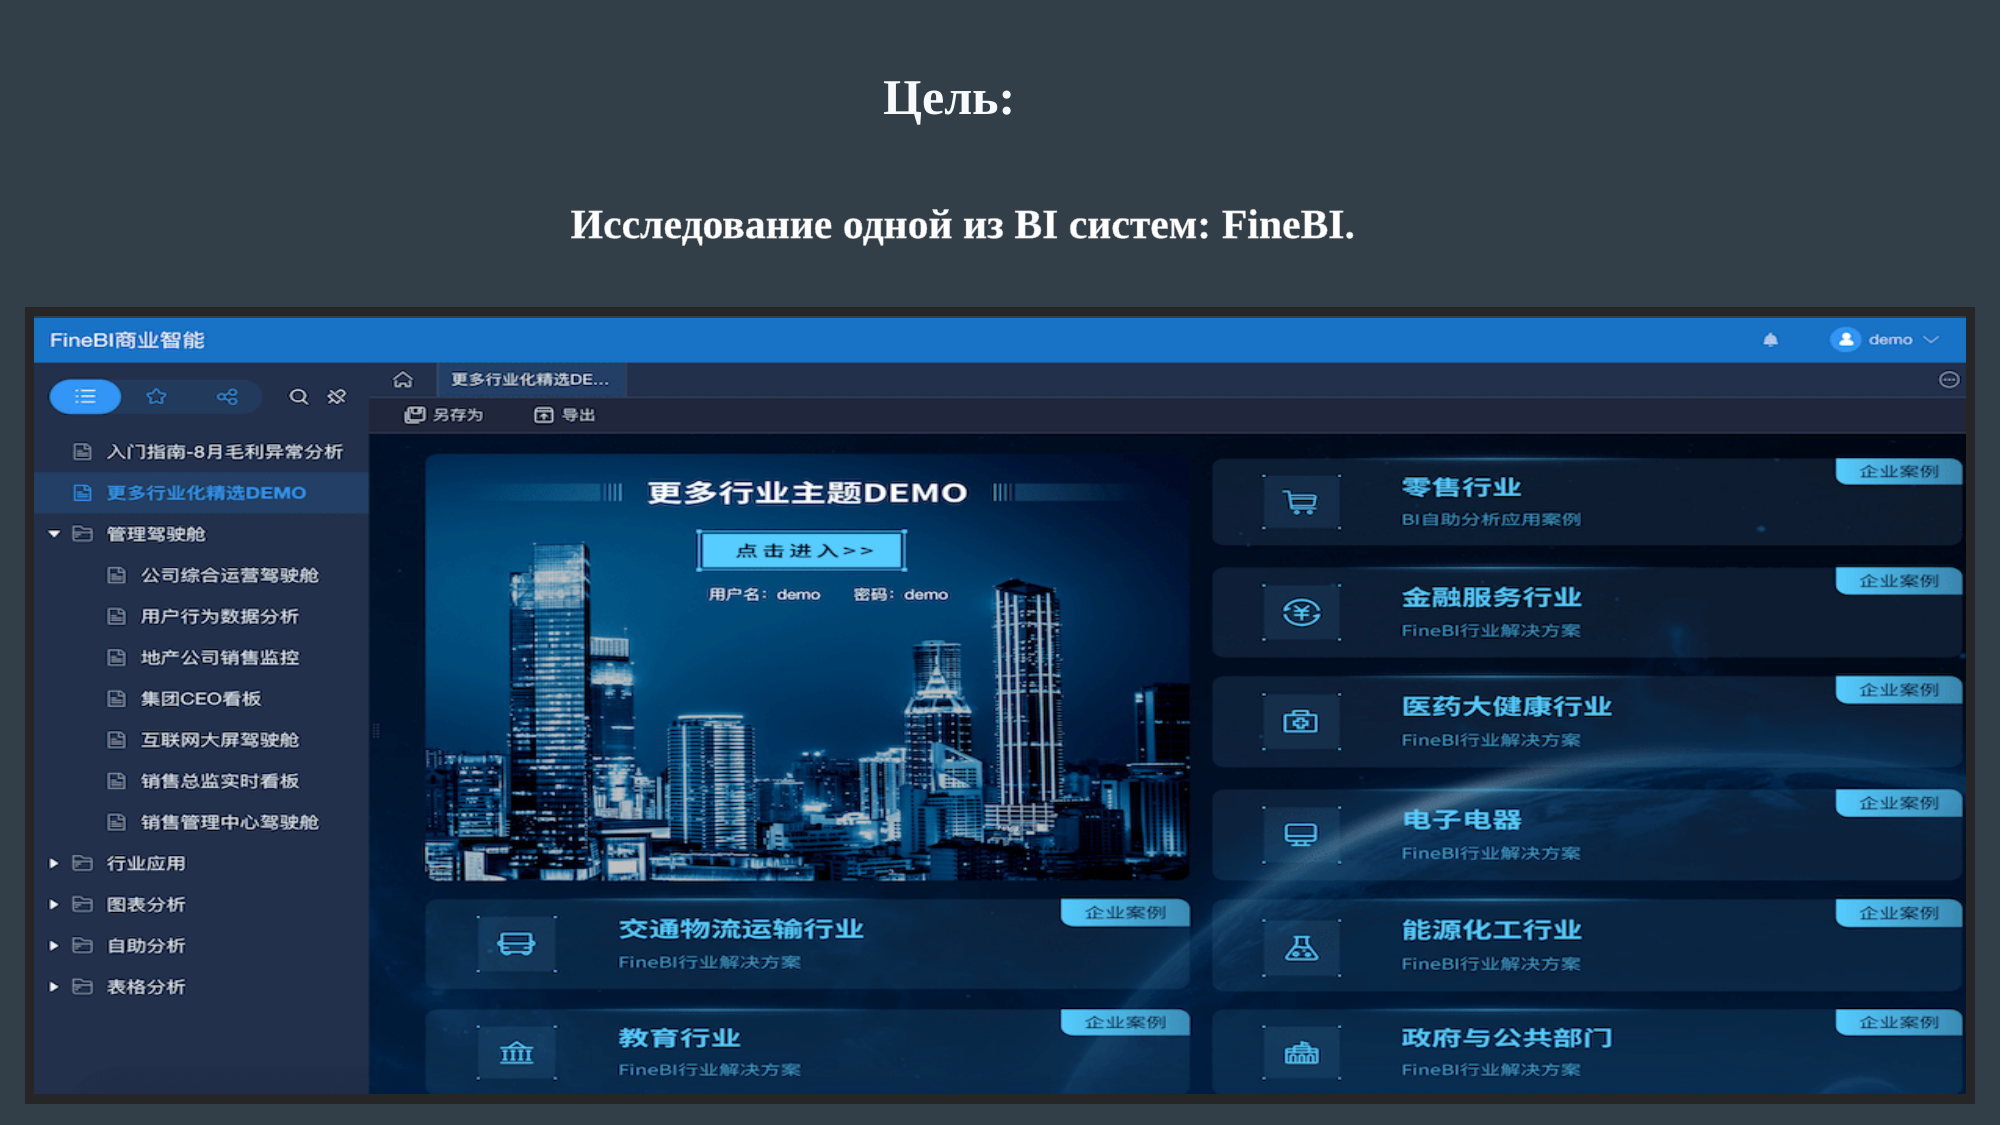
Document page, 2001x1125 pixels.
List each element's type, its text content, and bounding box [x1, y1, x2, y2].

text_box Исследование одной из BI систем: FineBI. [555, 189, 2000, 254]
text_box [29, 310, 1971, 318]
text_box Цель: [868, 56, 1439, 132]
picture [29, 318, 1971, 1099]
